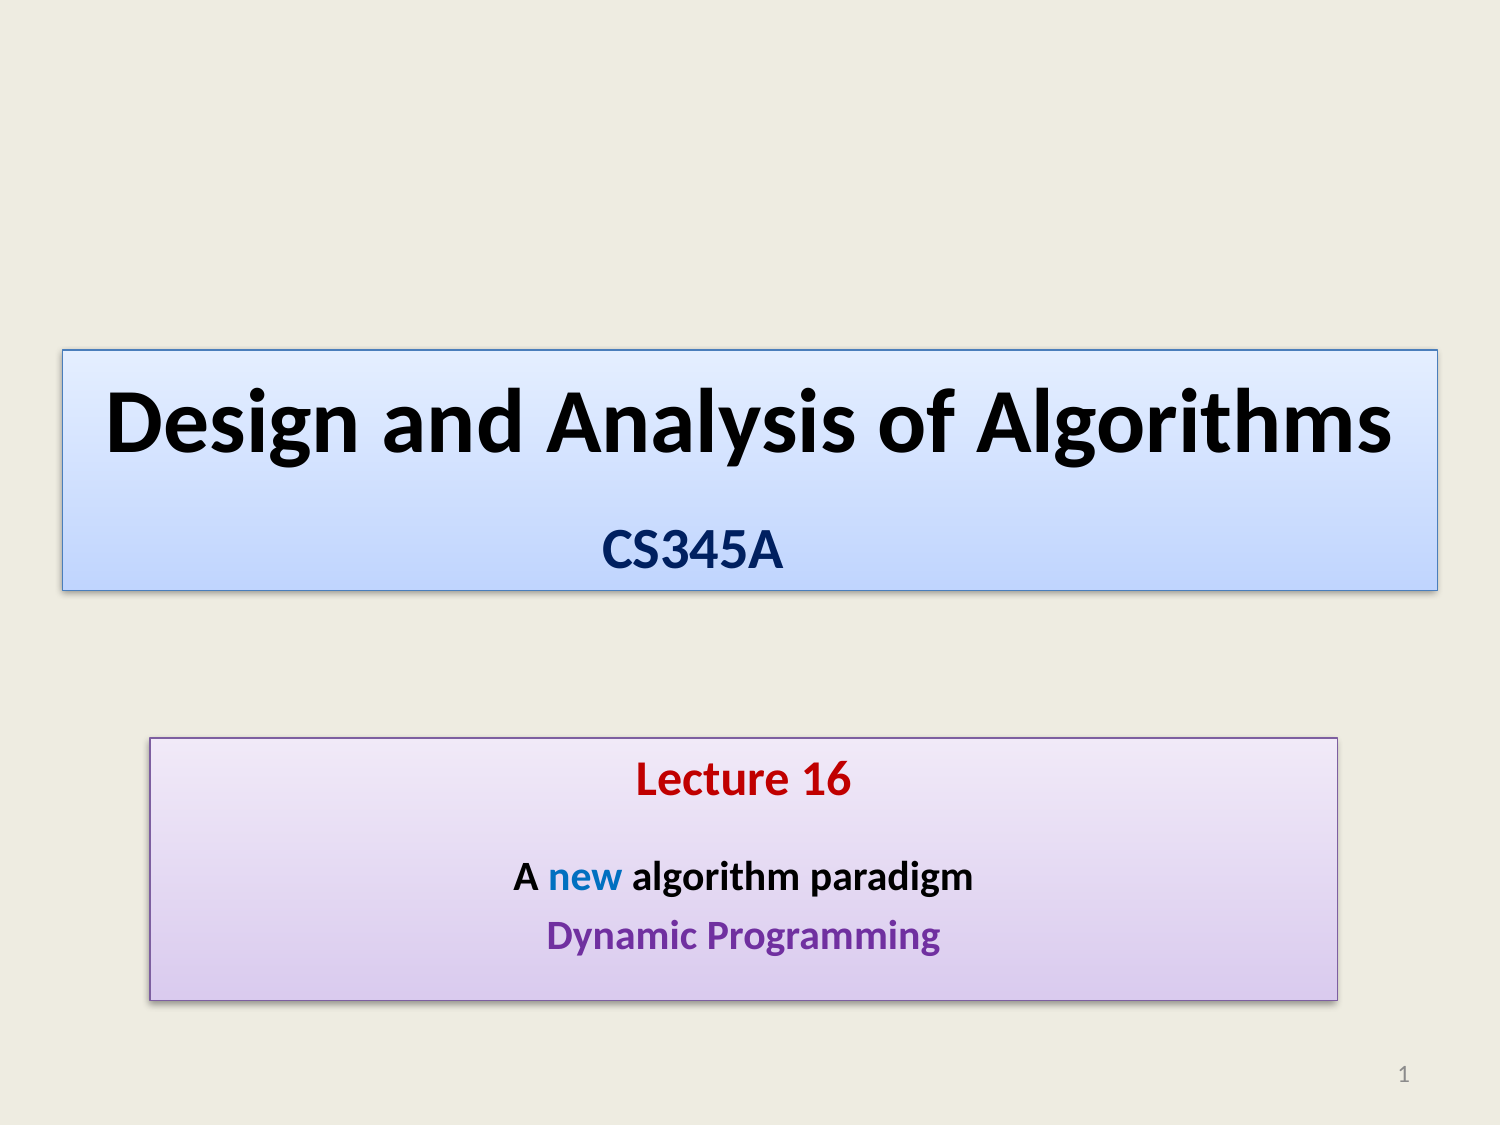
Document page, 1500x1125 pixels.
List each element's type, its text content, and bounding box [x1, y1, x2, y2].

text_box CS345A [587, 502, 850, 588]
title Design and Analysis of Algorithms [62, 349, 1438, 591]
subtitle Lecture 16 A new algorithm paradigm Dynamic Programming [149, 737, 1338, 1001]
slide_number 1 [1074, 1042, 1425, 1103]
